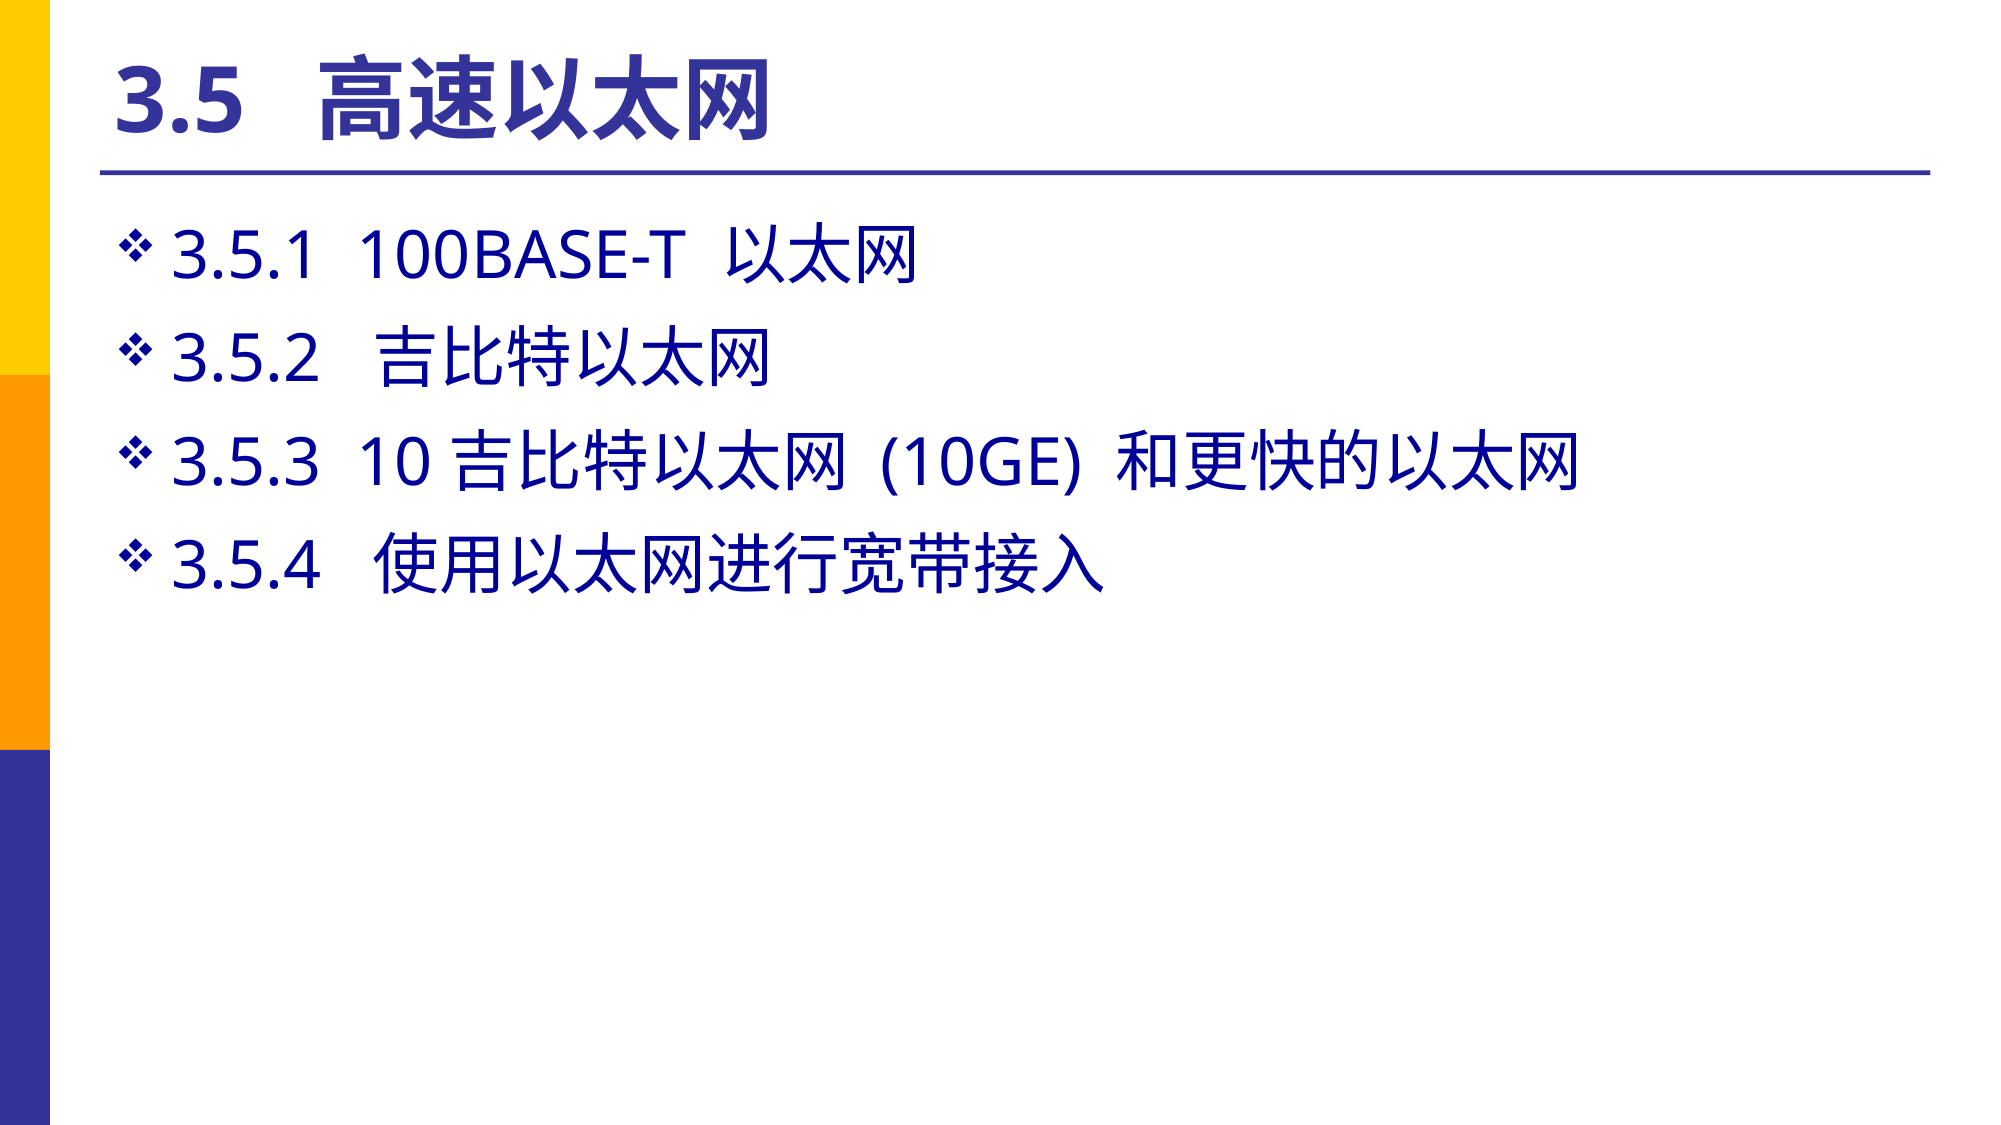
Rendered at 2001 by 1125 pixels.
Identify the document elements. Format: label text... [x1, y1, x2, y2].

title 3.5 高速以太网 [99, 30, 1931, 161]
list 3.5.1 100BASE-T 以太网 3.5.2 吉比特以太网 3.5.3 10吉比特以太网 (10GE) 和更快的以太网 3.5.4 使用以太网进行宽带接入 [99, 196, 1931, 1006]
